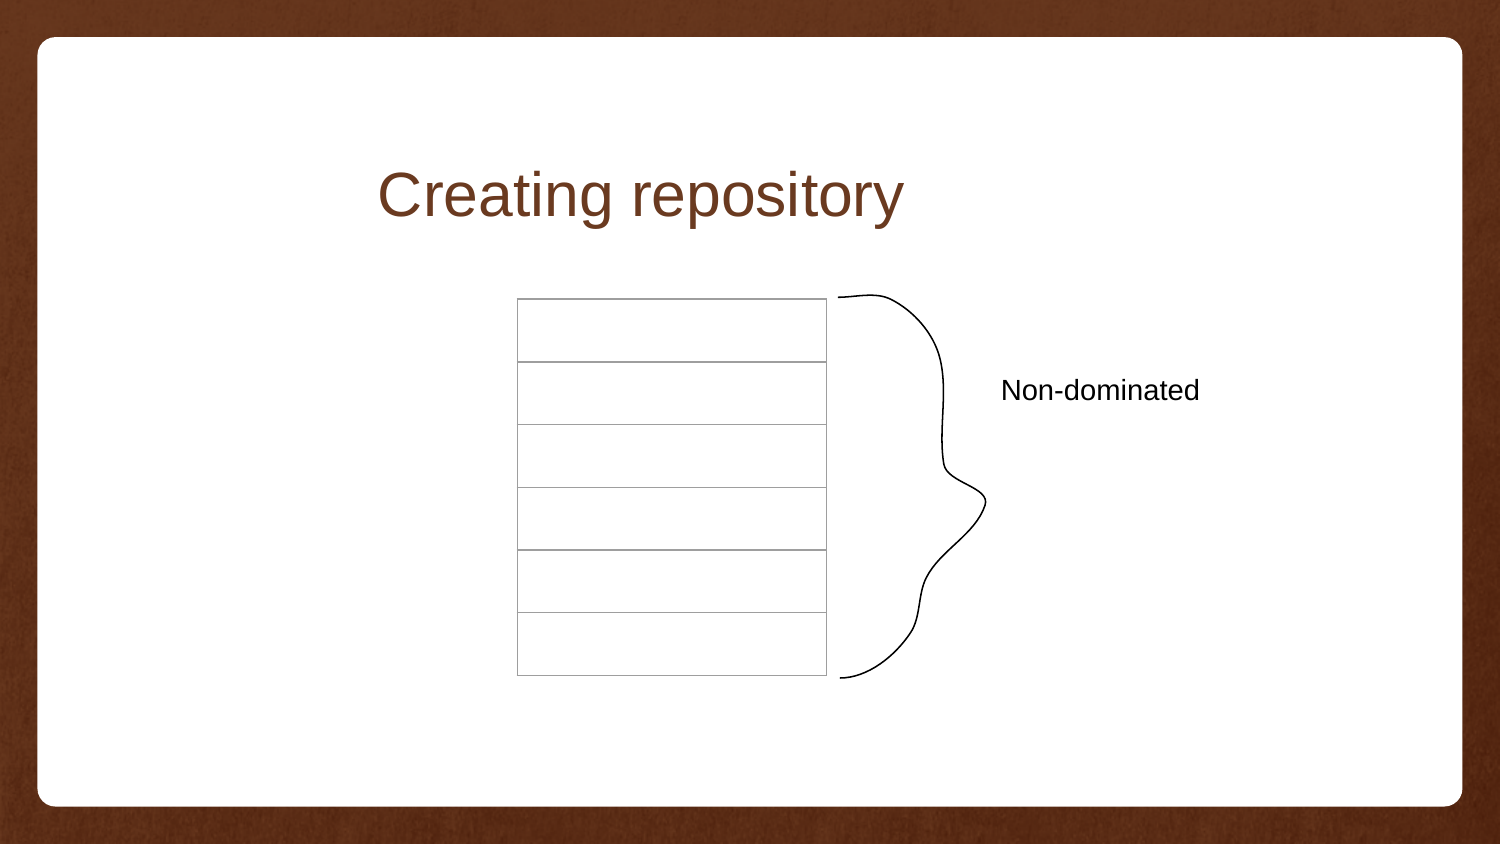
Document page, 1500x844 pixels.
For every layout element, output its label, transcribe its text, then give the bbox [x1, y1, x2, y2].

table_cell [518, 488, 826, 549]
table_header [518, 300, 826, 361]
text_box [837, 295, 986, 679]
table_cell [518, 425, 826, 487]
picture [0, 0, 1500, 844]
title Creating repository [366, 90, 1500, 235]
table_cell [518, 363, 826, 424]
text_box Non-dominated [985, 355, 1244, 488]
table_cell [518, 551, 826, 612]
table_cell [518, 613, 826, 675]
